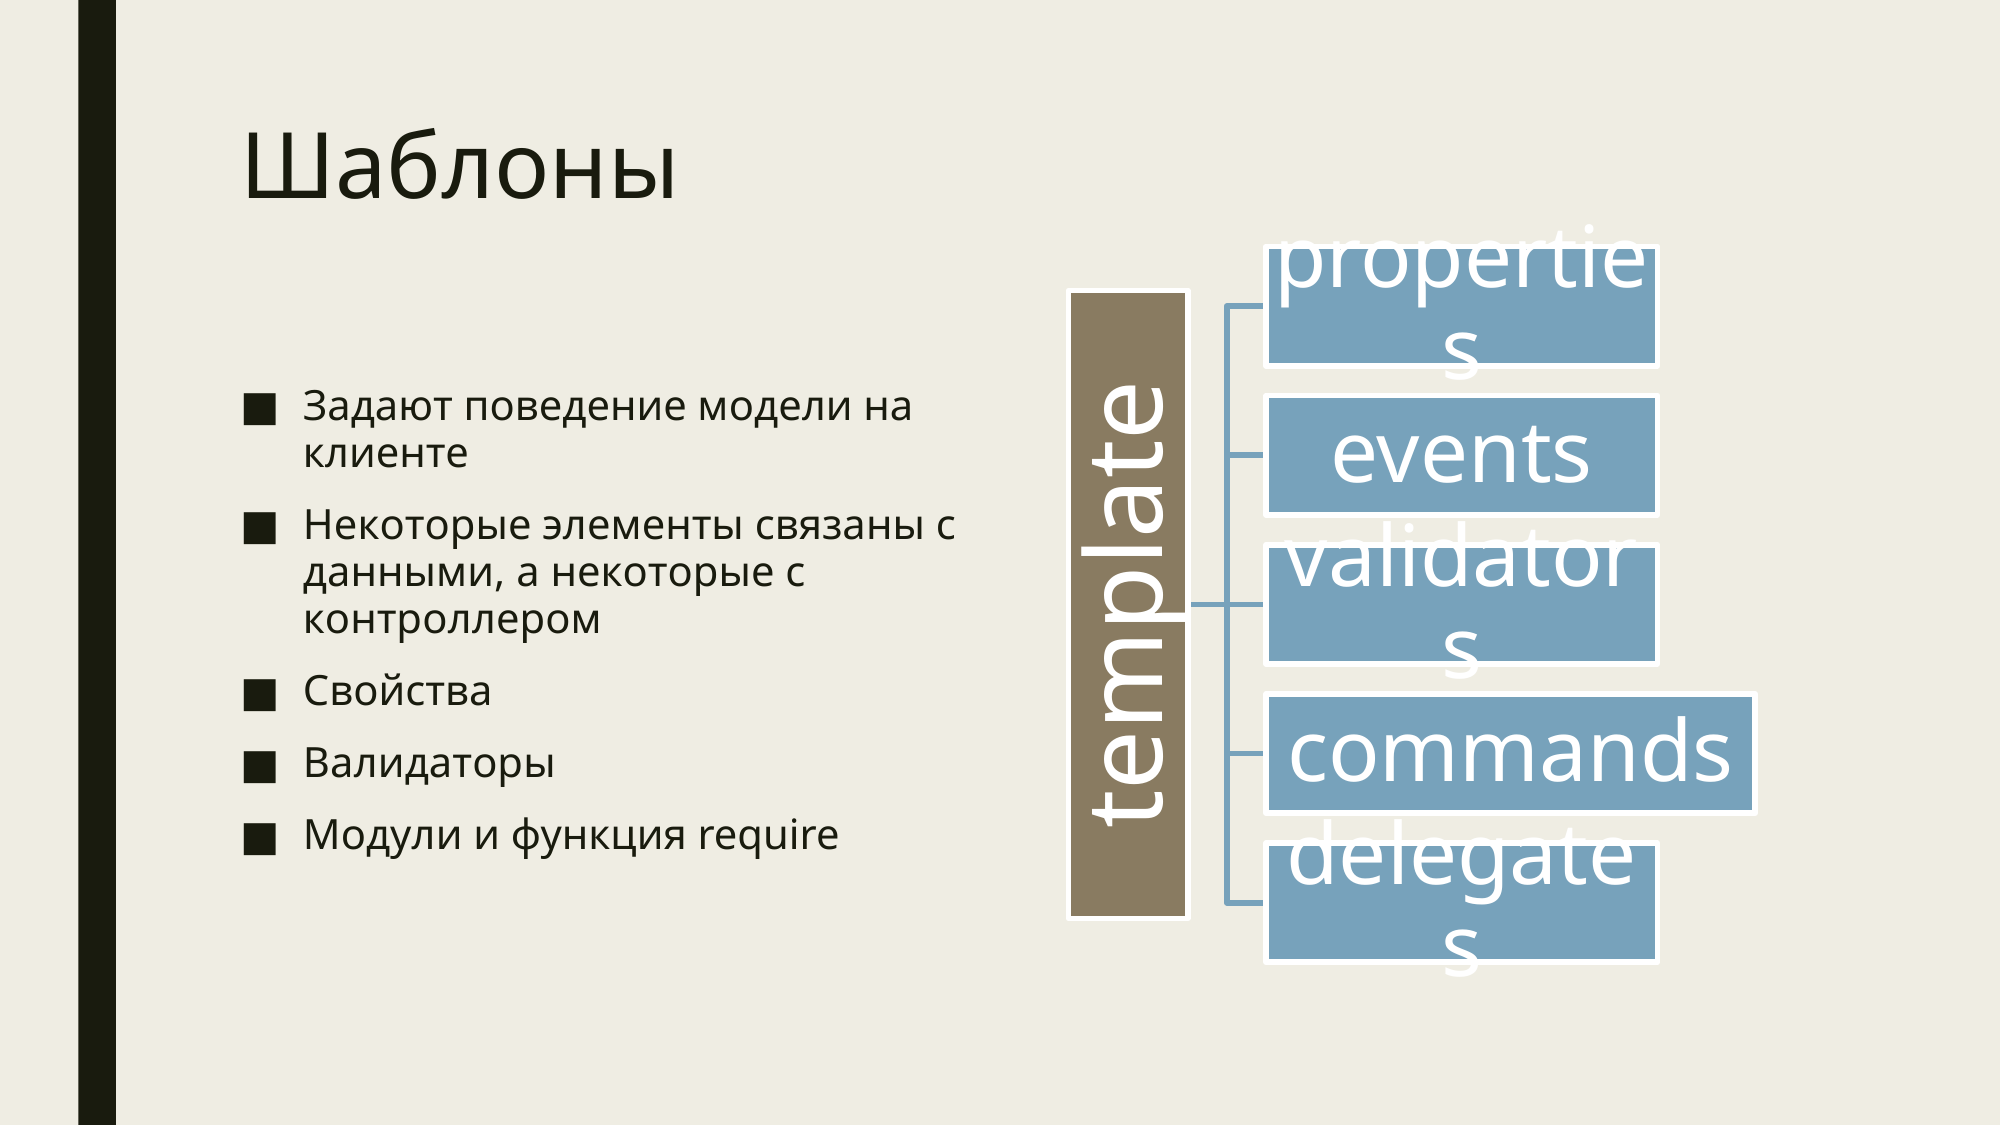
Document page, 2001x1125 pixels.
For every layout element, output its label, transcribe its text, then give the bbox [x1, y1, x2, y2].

text_box Задают поведение модели на клиенте Некоторые элементы связаны с данными, а некоторые с контроллером Свойства Валидаторы Модули и функция require [225, 374, 902, 884]
title Шаблоны [225, 112, 1800, 357]
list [902, 246, 1922, 963]
